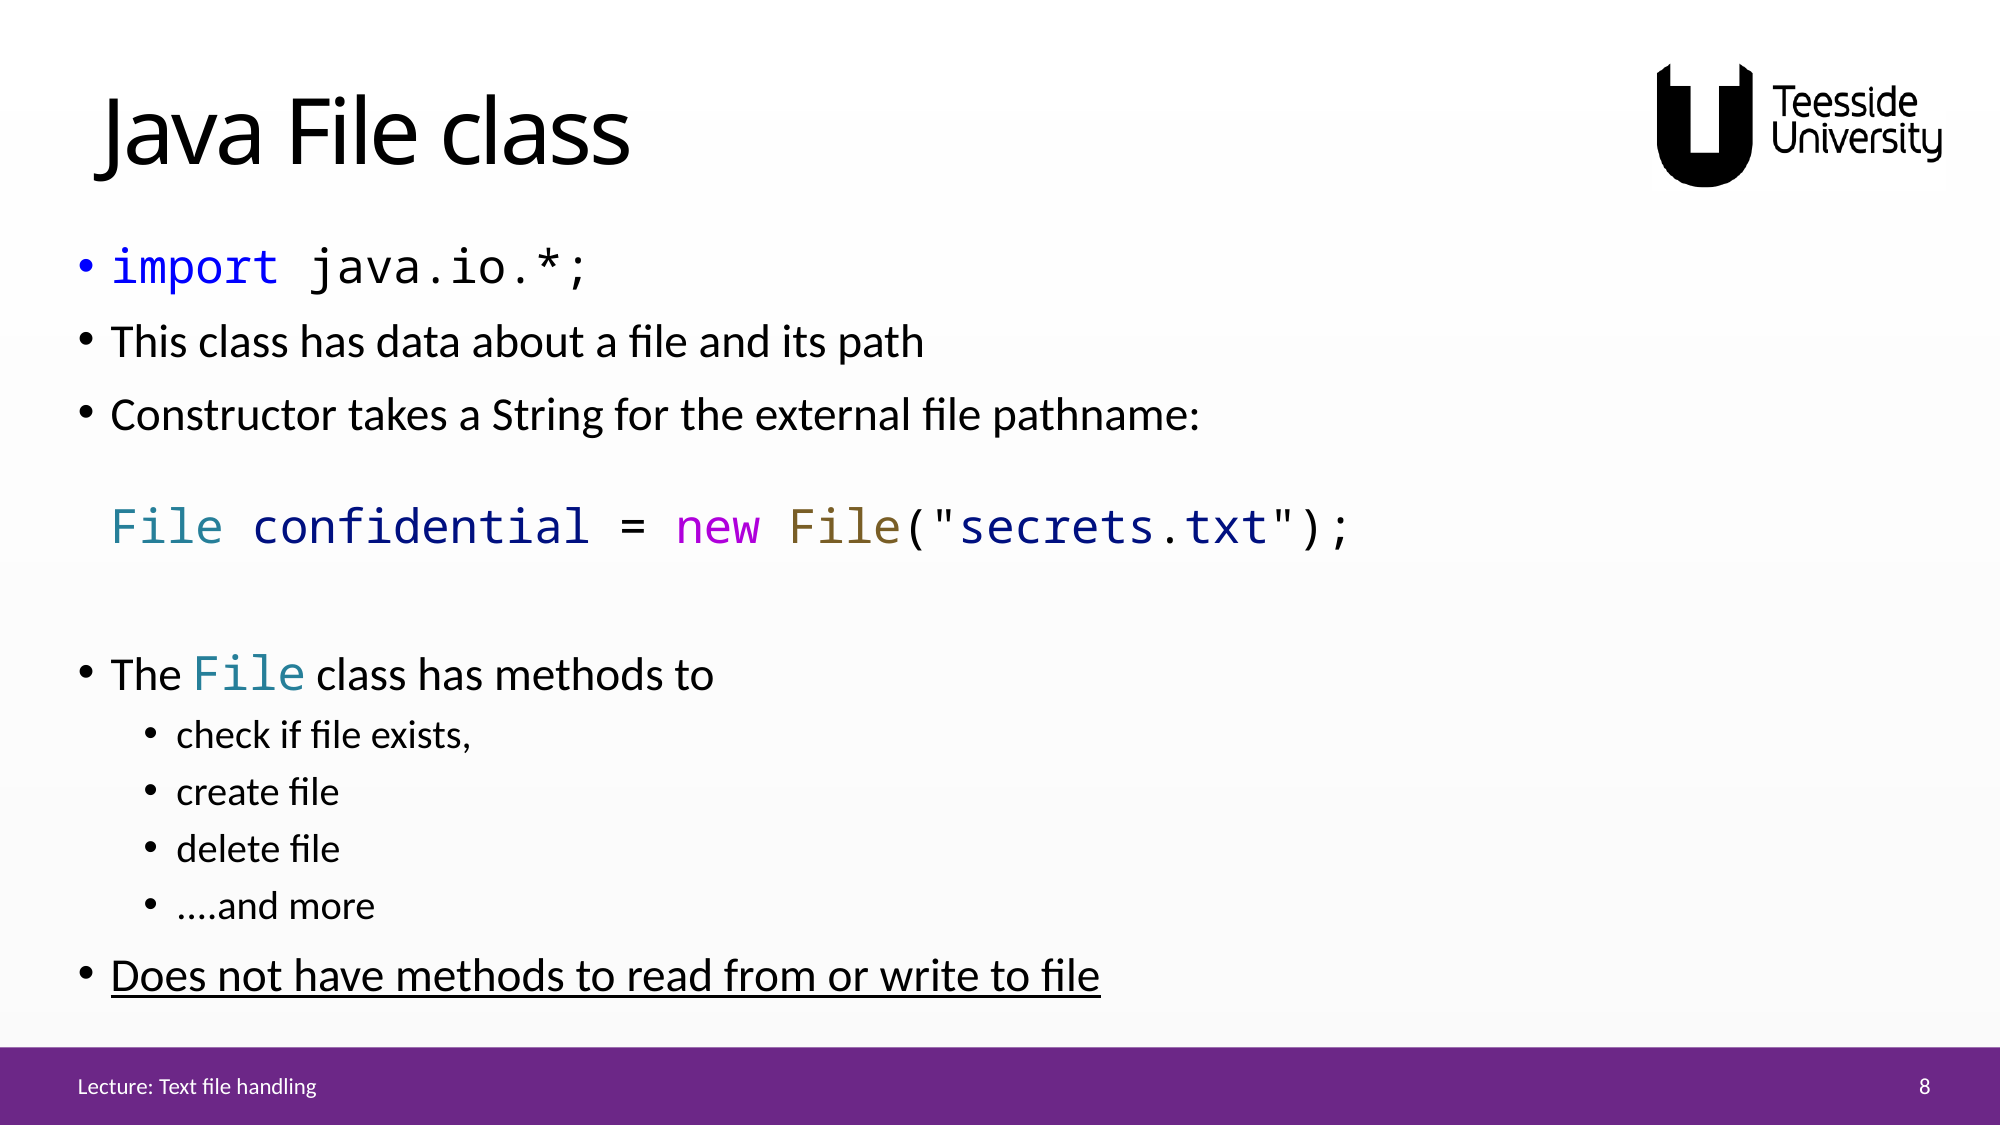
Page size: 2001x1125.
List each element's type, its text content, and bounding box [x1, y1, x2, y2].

list import java.io.*; This class has data about a file and its path Constructor takes a String for the external file pathname: File confidential = new File("secrets.txt"); The File class has methods to check if file exists, create file delete file ....and more Does not have methods to read from or write to file [62, 229, 1946, 1014]
footer Lecture: Text file handling [62, 1068, 1811, 1103]
title Java File class [62, 59, 1623, 191]
picture [1652, 59, 1946, 191]
slide_number 8 [1833, 1068, 1946, 1103]
